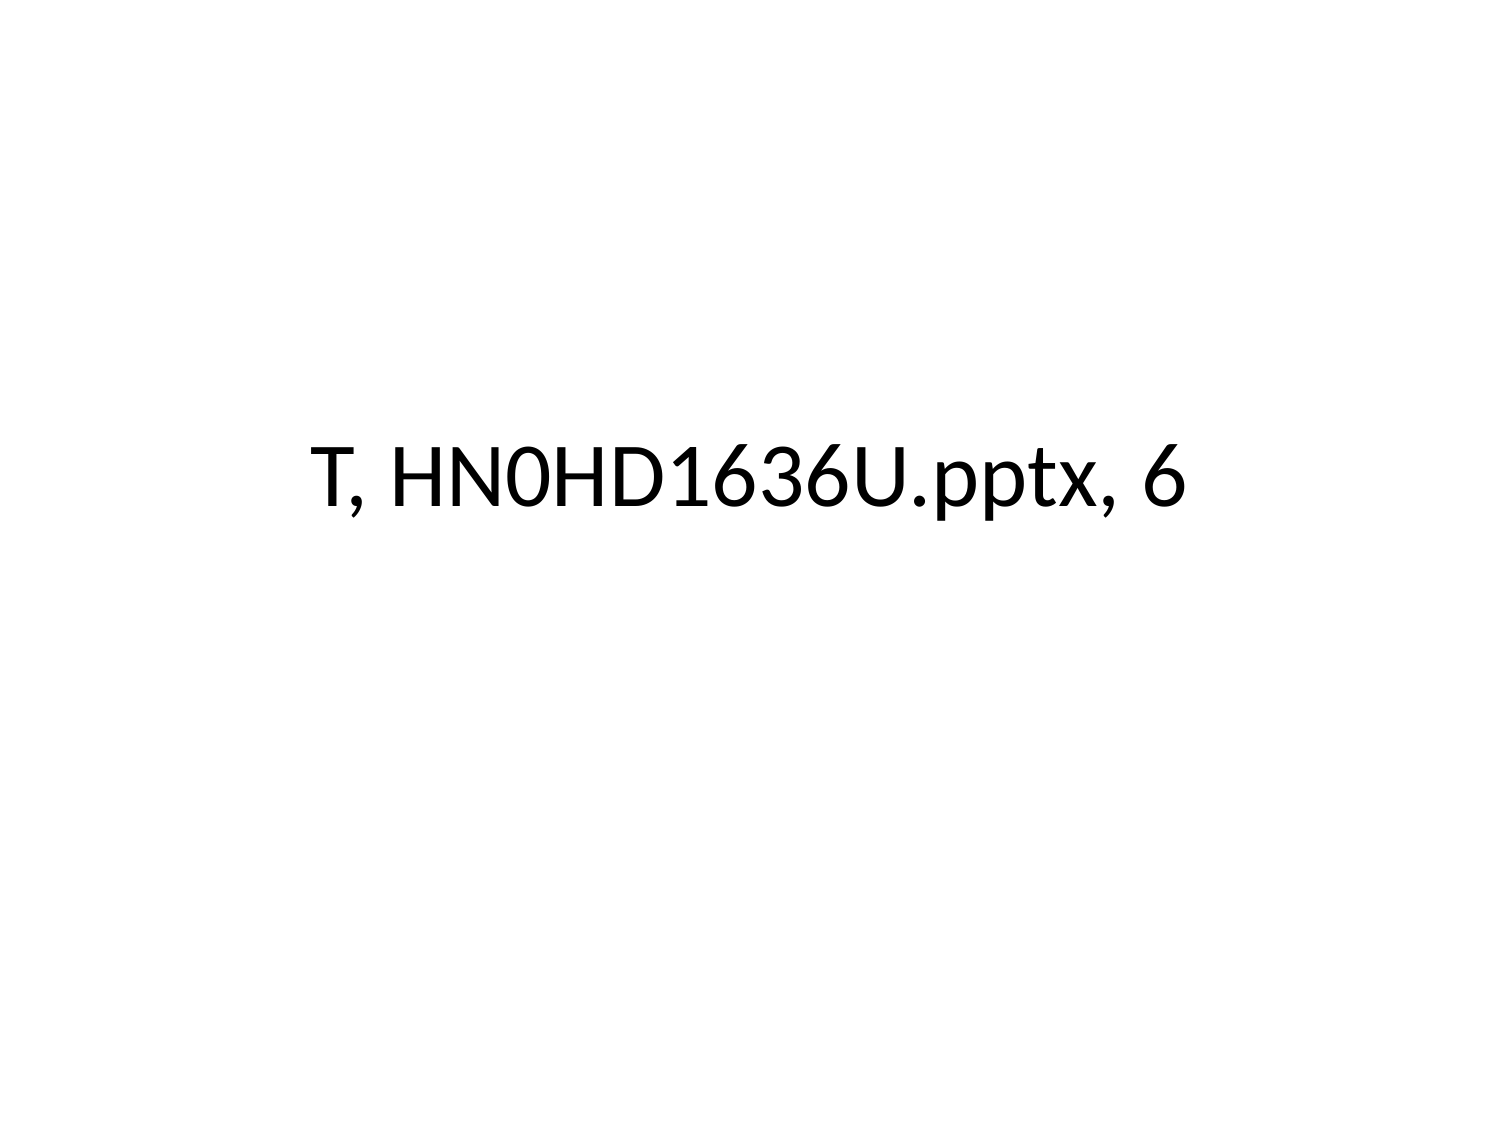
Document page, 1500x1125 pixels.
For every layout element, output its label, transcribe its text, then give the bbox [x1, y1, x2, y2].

title T, HN0HD1636U.pptx, 6 [112, 349, 1388, 591]
